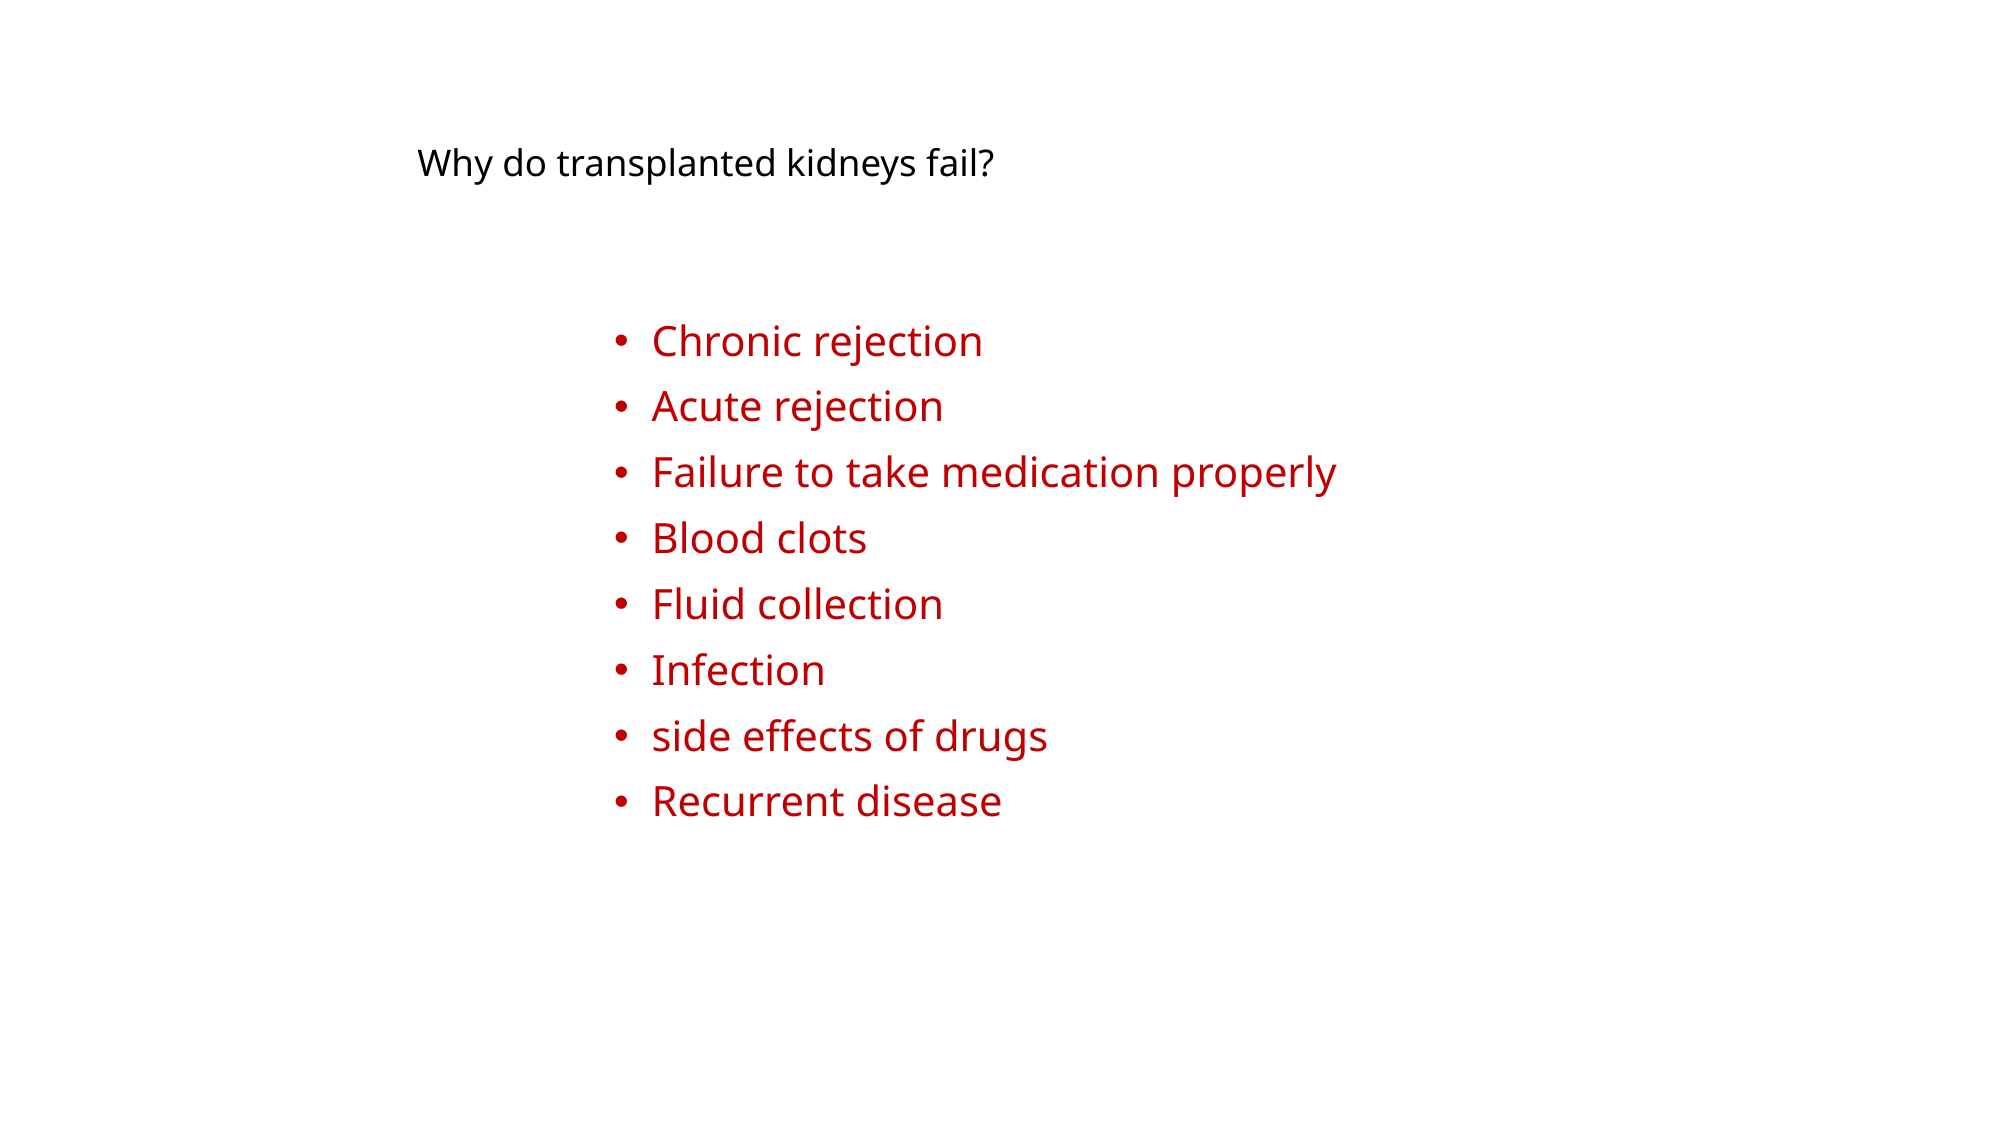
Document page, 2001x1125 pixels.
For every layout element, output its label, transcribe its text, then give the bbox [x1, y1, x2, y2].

list Chronic rejection Acute rejection Failure to take medication properly Blood clots Fluid collection Infection side effects of drugs Recurrent disease [599, 312, 2000, 878]
title Why do transplanted kidneys fail? [402, 58, 2000, 276]
